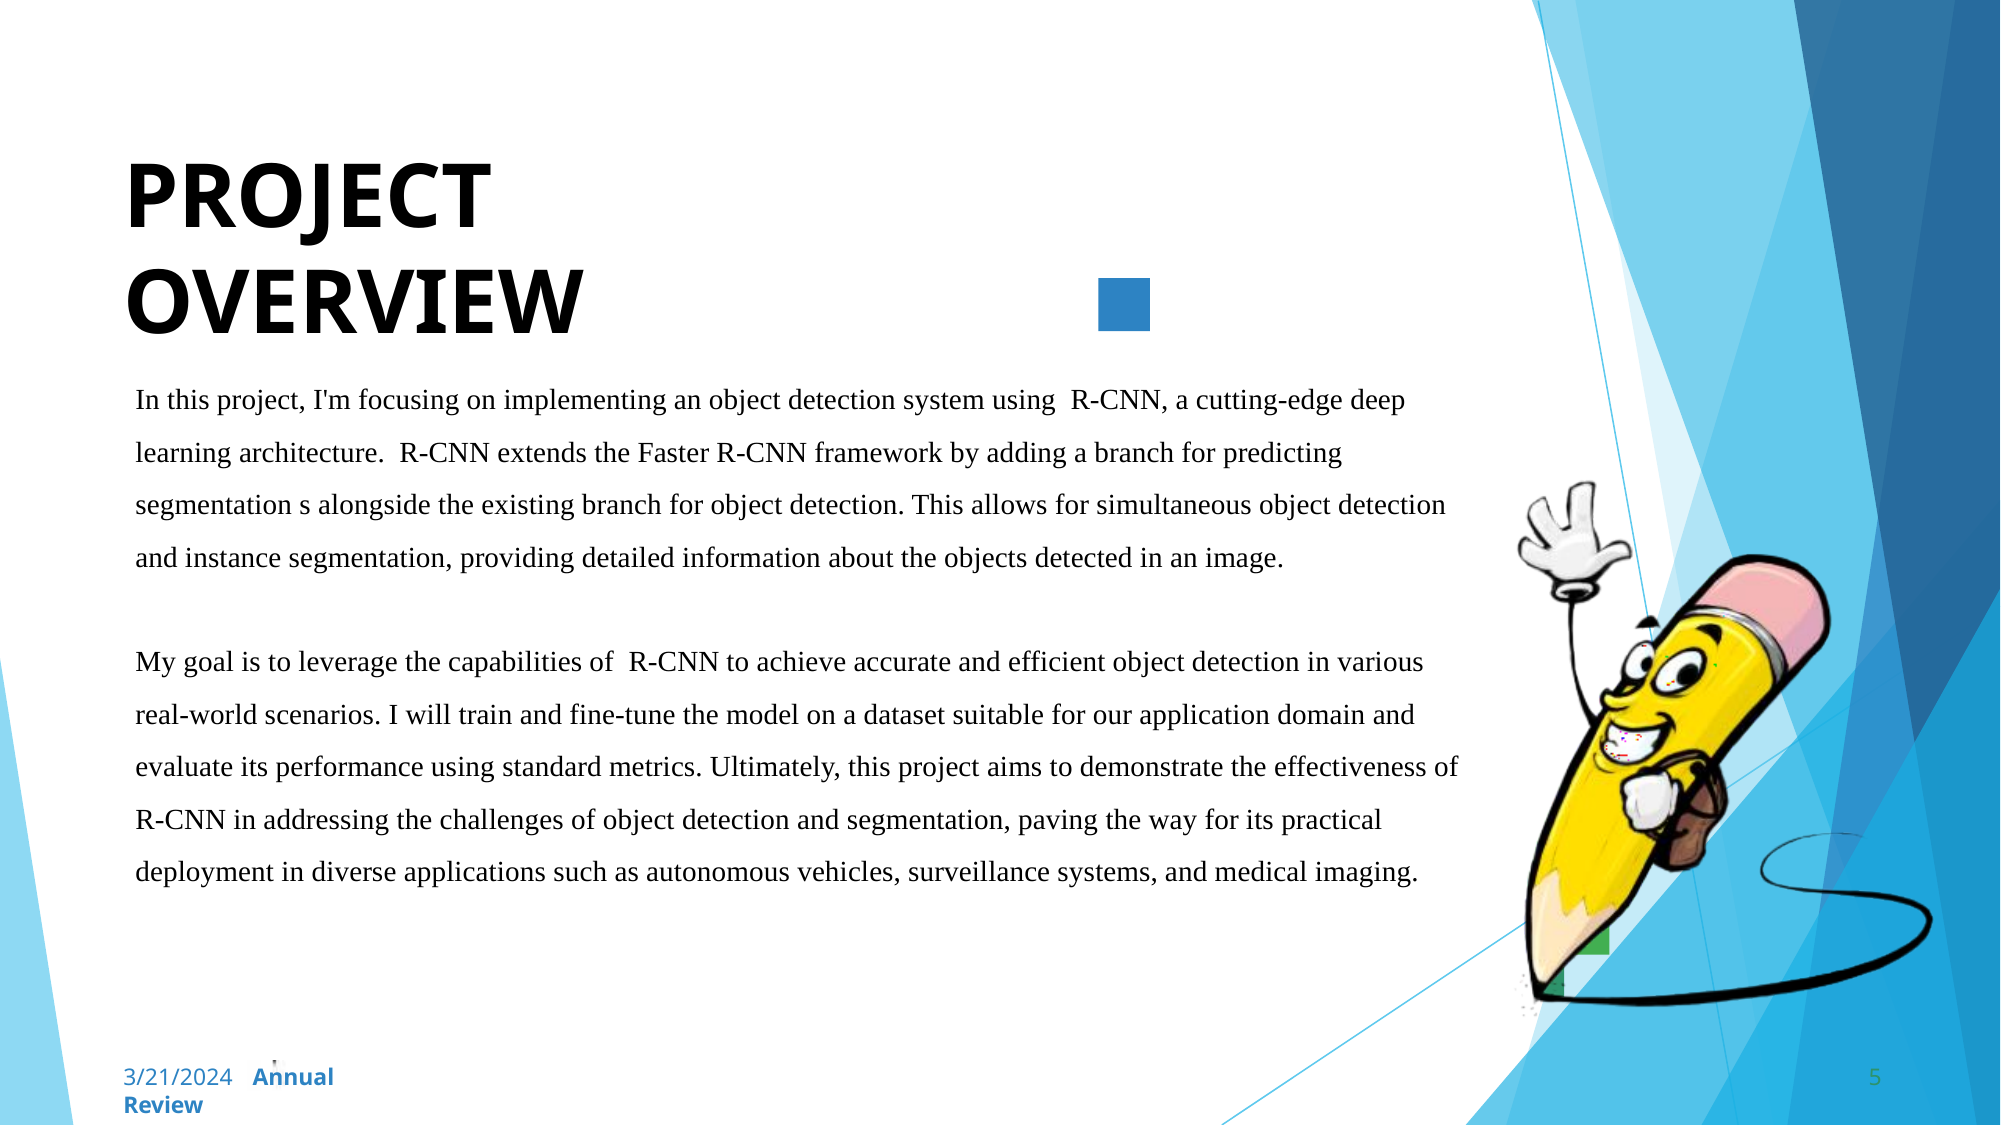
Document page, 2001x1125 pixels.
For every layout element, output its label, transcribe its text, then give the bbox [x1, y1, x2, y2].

slide_number 5 [1849, 1068, 1890, 1125]
text_box In this project, I'm focusing on implementing an object detection system using R-CNN, a cutting-edge deep learning architecture. R-CNN extends the Faster R-CNN framework by adding a branch for predicting segmentation s alongside the existing branch for object detection. This allows for simultaneous object detection and instance segmentation, providing detailed information about the objects detected in an image. My goal is to leverage the capabilities of R-CNN to achieve accurate and efficient object detection in various real-world scenarios. I will train and fine-tune the model on a dataset suitable for our application domain and evaluate its performance using standard metrics. Ultimately, this project aims to demonstrate the effectiveness of R-CNN in addressing the challenges of object detection and segmentation, paving the way for its practical deployment in diverse applications such as autonomous vehicles, surveillance systems, and medical imaging. [120, 268, 1489, 895]
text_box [1420, 434, 2000, 1060]
text_box 3/21/2024 Annual Review [121, 1103, 417, 1118]
title PROJECT OVERVIEW [121, 136, 985, 268]
picture [110, 1060, 463, 1094]
